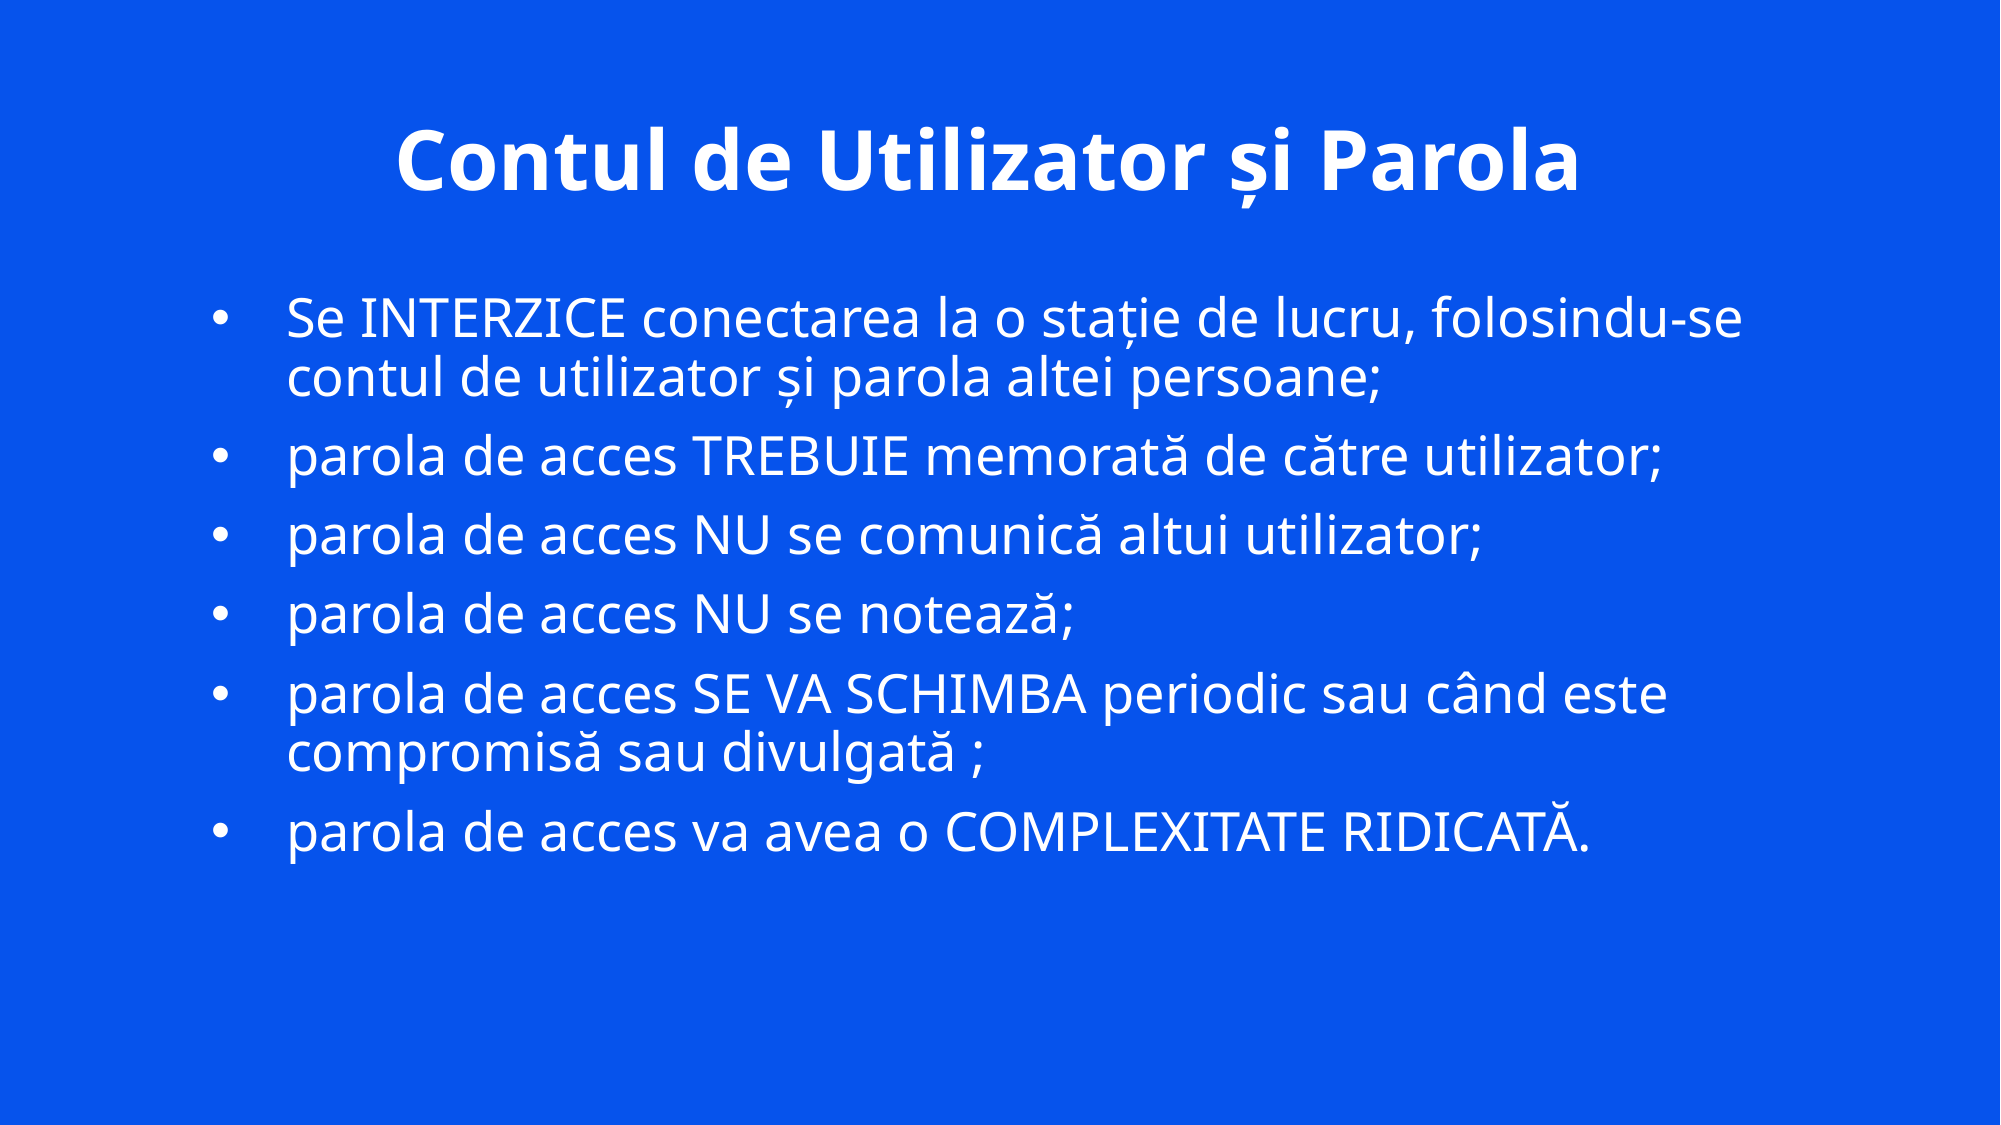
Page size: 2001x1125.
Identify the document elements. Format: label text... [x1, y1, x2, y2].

text_box Se INTERZICE conectarea la o stație de lucru, folosindu-se contul de utilizator și parola altei persoane; parola de acces TREBUIE memorată de către utilizator; parola de acces NU se comunică altui utilizator; parola de acces NU se notează; parola de acces SE VA SCHIMBA periodic sau când este compromisă sau divulgată ; parola de acces va avea o COMPLEXITATE RIDICATĂ. [196, 283, 1804, 933]
title Contul de Utilizator și Parola [184, 107, 1816, 221]
